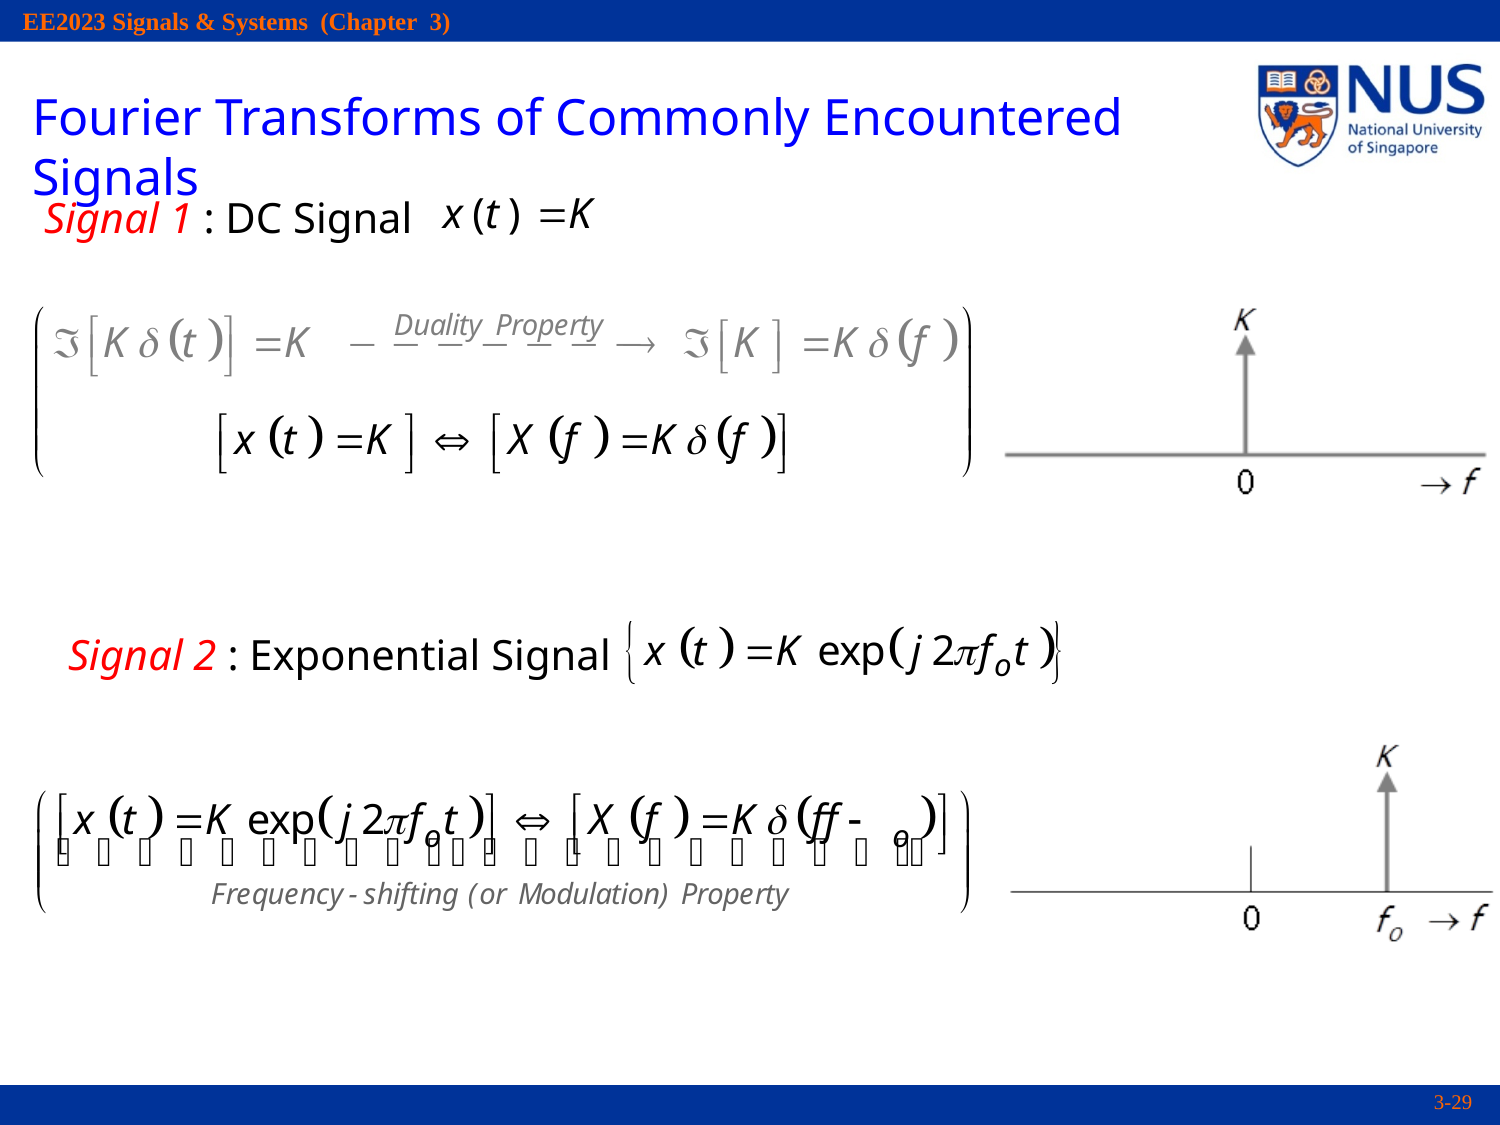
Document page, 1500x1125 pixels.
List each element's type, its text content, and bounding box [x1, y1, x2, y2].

picture [1241, 75, 1500, 182]
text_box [624, 621, 1073, 688]
picture [1009, 739, 1495, 948]
picture [1002, 304, 1491, 504]
text_box Signal 1 : DC Signal [29, 184, 561, 250]
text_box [31, 785, 978, 920]
text_box Signal 2 : Exponential Signal [53, 621, 622, 687]
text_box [29, 302, 981, 482]
text_box [0, 1, 1500, 75]
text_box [439, 190, 609, 244]
text_box Fourier Transforms of Commonly Encountered Signals [17, 78, 1247, 213]
